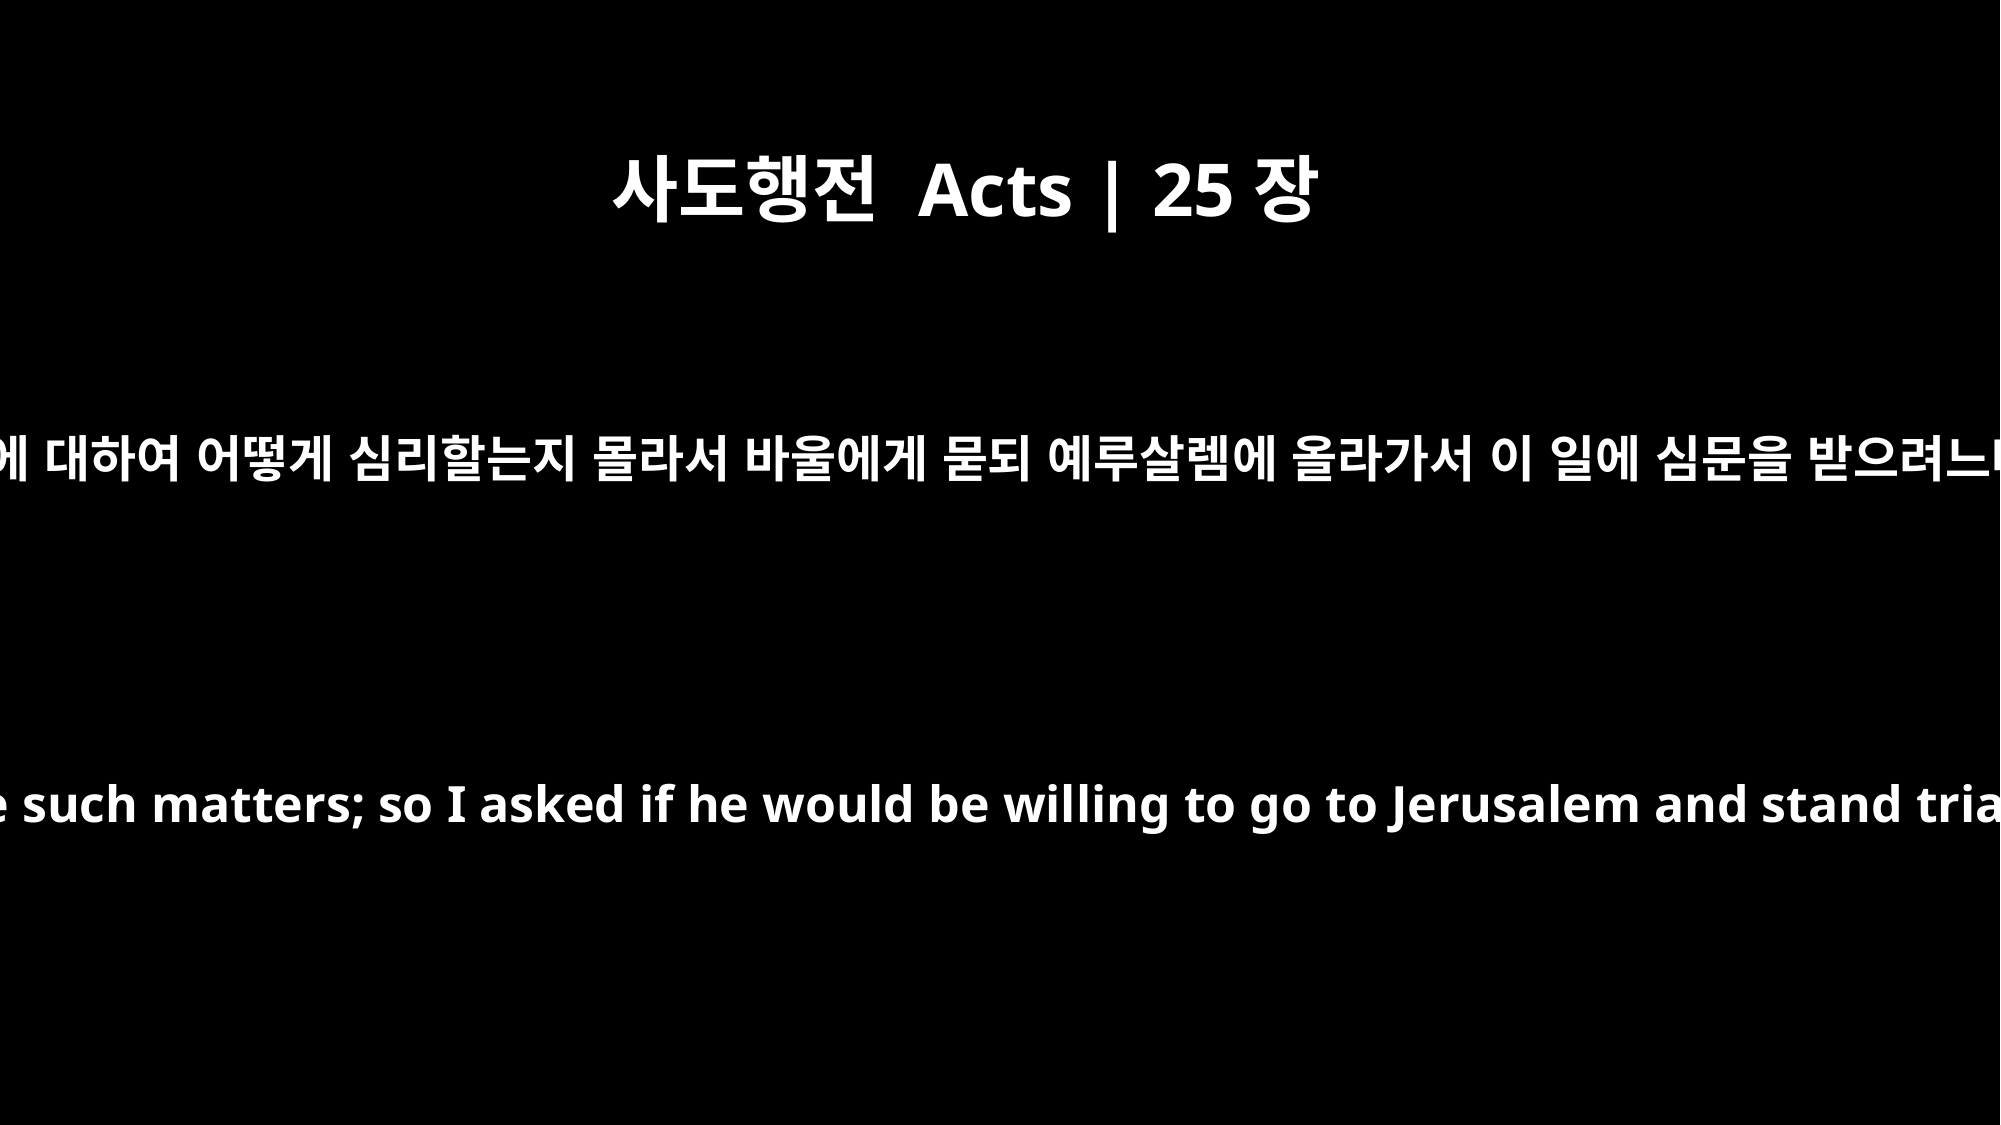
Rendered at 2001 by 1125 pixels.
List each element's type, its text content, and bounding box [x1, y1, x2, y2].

text_box 20 내가 이 일에 대하여 어떻게 심리할는지 몰라서 바울에게 묻되 예루살렘에 올라가서 이 일에 심문을 받으려느냐 한즉 [0, 359, 2000, 495]
text_box I was at a loss how to investigate such matters; so I asked if he would be willing to go to Jerusalem and stand trial there on these charges. [0, 764, 2000, 840]
text_box 사도행전 Acts | 25장 [596, 136, 1336, 239]
